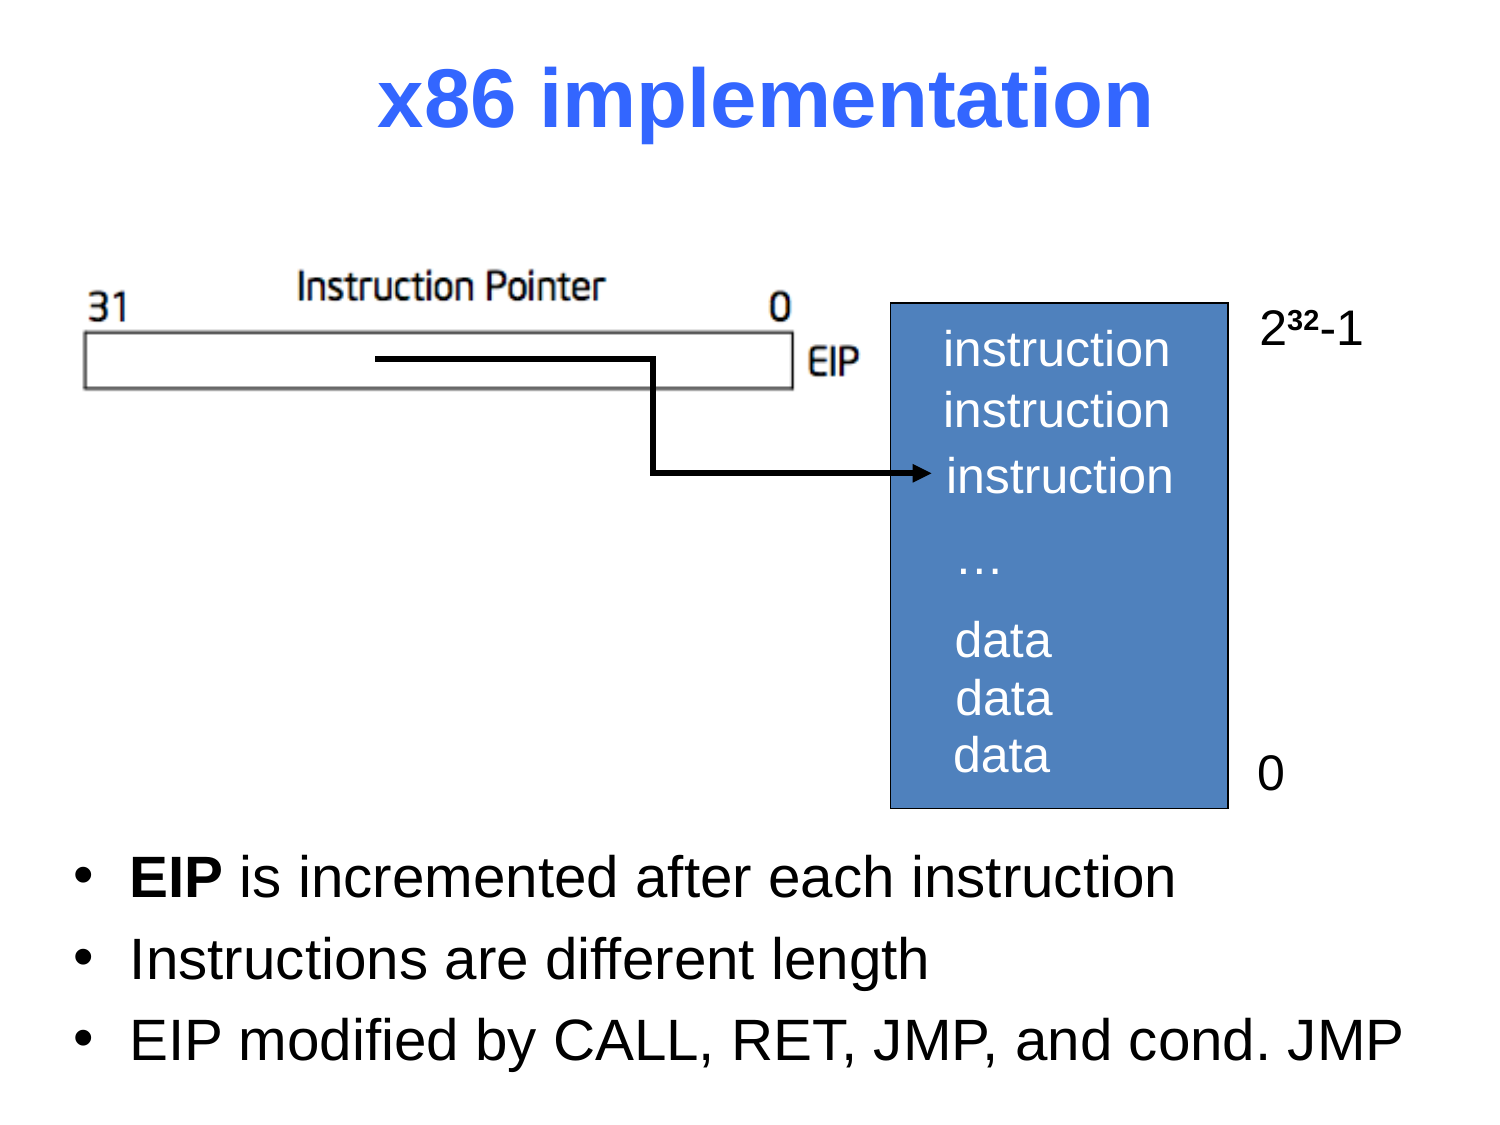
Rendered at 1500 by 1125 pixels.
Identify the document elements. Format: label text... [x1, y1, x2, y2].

text_box … [939, 517, 1020, 592]
text_box [890, 303, 1229, 809]
text_box instruction [928, 309, 1186, 370]
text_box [374, 359, 932, 474]
text_box data [940, 658, 1068, 734]
title x86 implementation [128, 0, 1404, 188]
text_box instruction [931, 435, 1189, 511]
list EIP is incremented after each instruction Instructions are different length EIP modified by CALL, RET, JMP, and cond. JMP [58, 832, 1500, 1082]
text_box 0 [1242, 733, 1300, 809]
text_box instruction [935, 370, 1186, 435]
text_box data [938, 715, 1066, 791]
picture [0, 234, 886, 406]
text_box data [939, 599, 1067, 675]
text_box 232-1 [1244, 288, 1380, 363]
